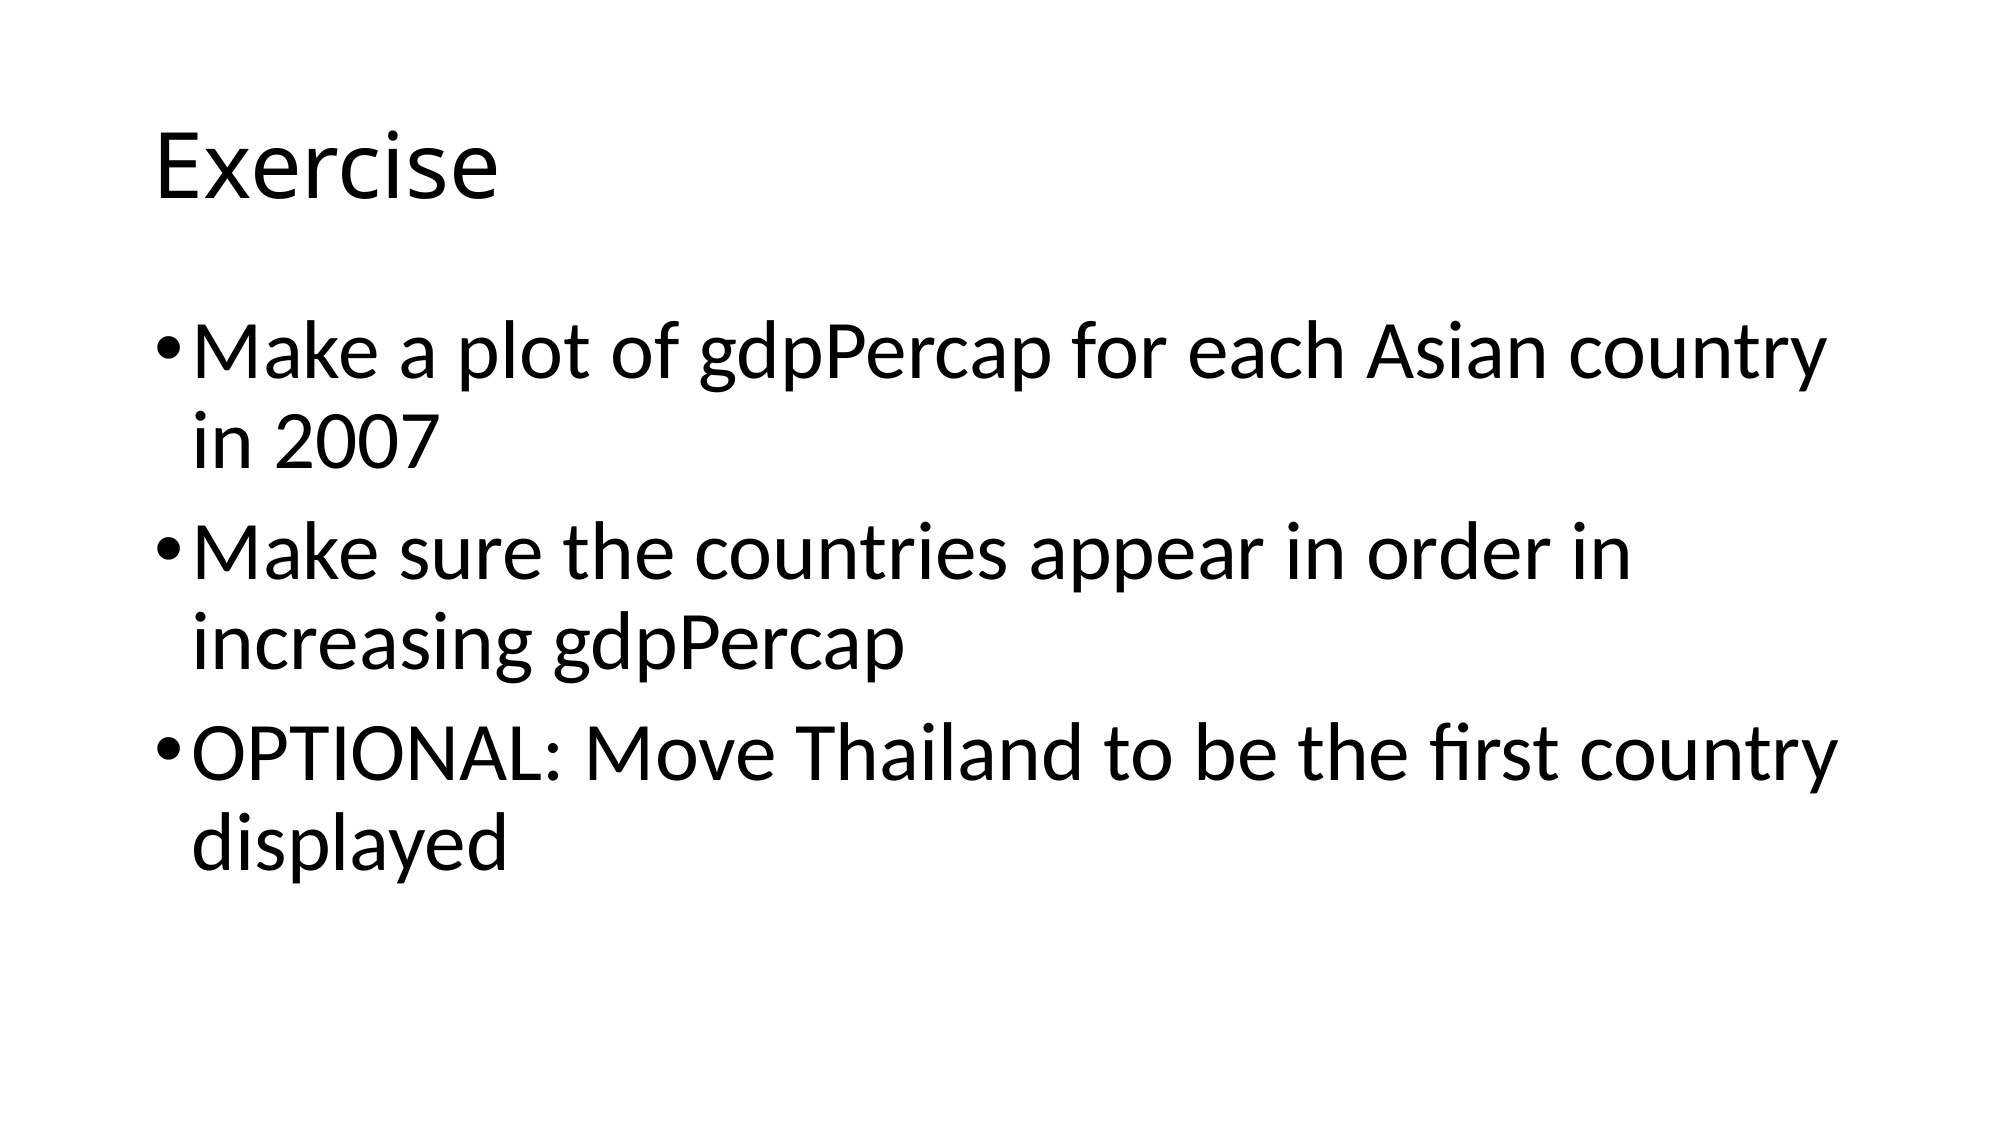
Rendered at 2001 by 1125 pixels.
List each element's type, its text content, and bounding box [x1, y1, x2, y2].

list Make a plot of gdpPercap for each Asian country in 2007 Make sure the countries appear in order in increasing gdpPercap OPTIONAL: Move Thailand to be the first country displayed [139, 299, 1865, 1014]
title Exercise [137, 59, 1863, 278]
